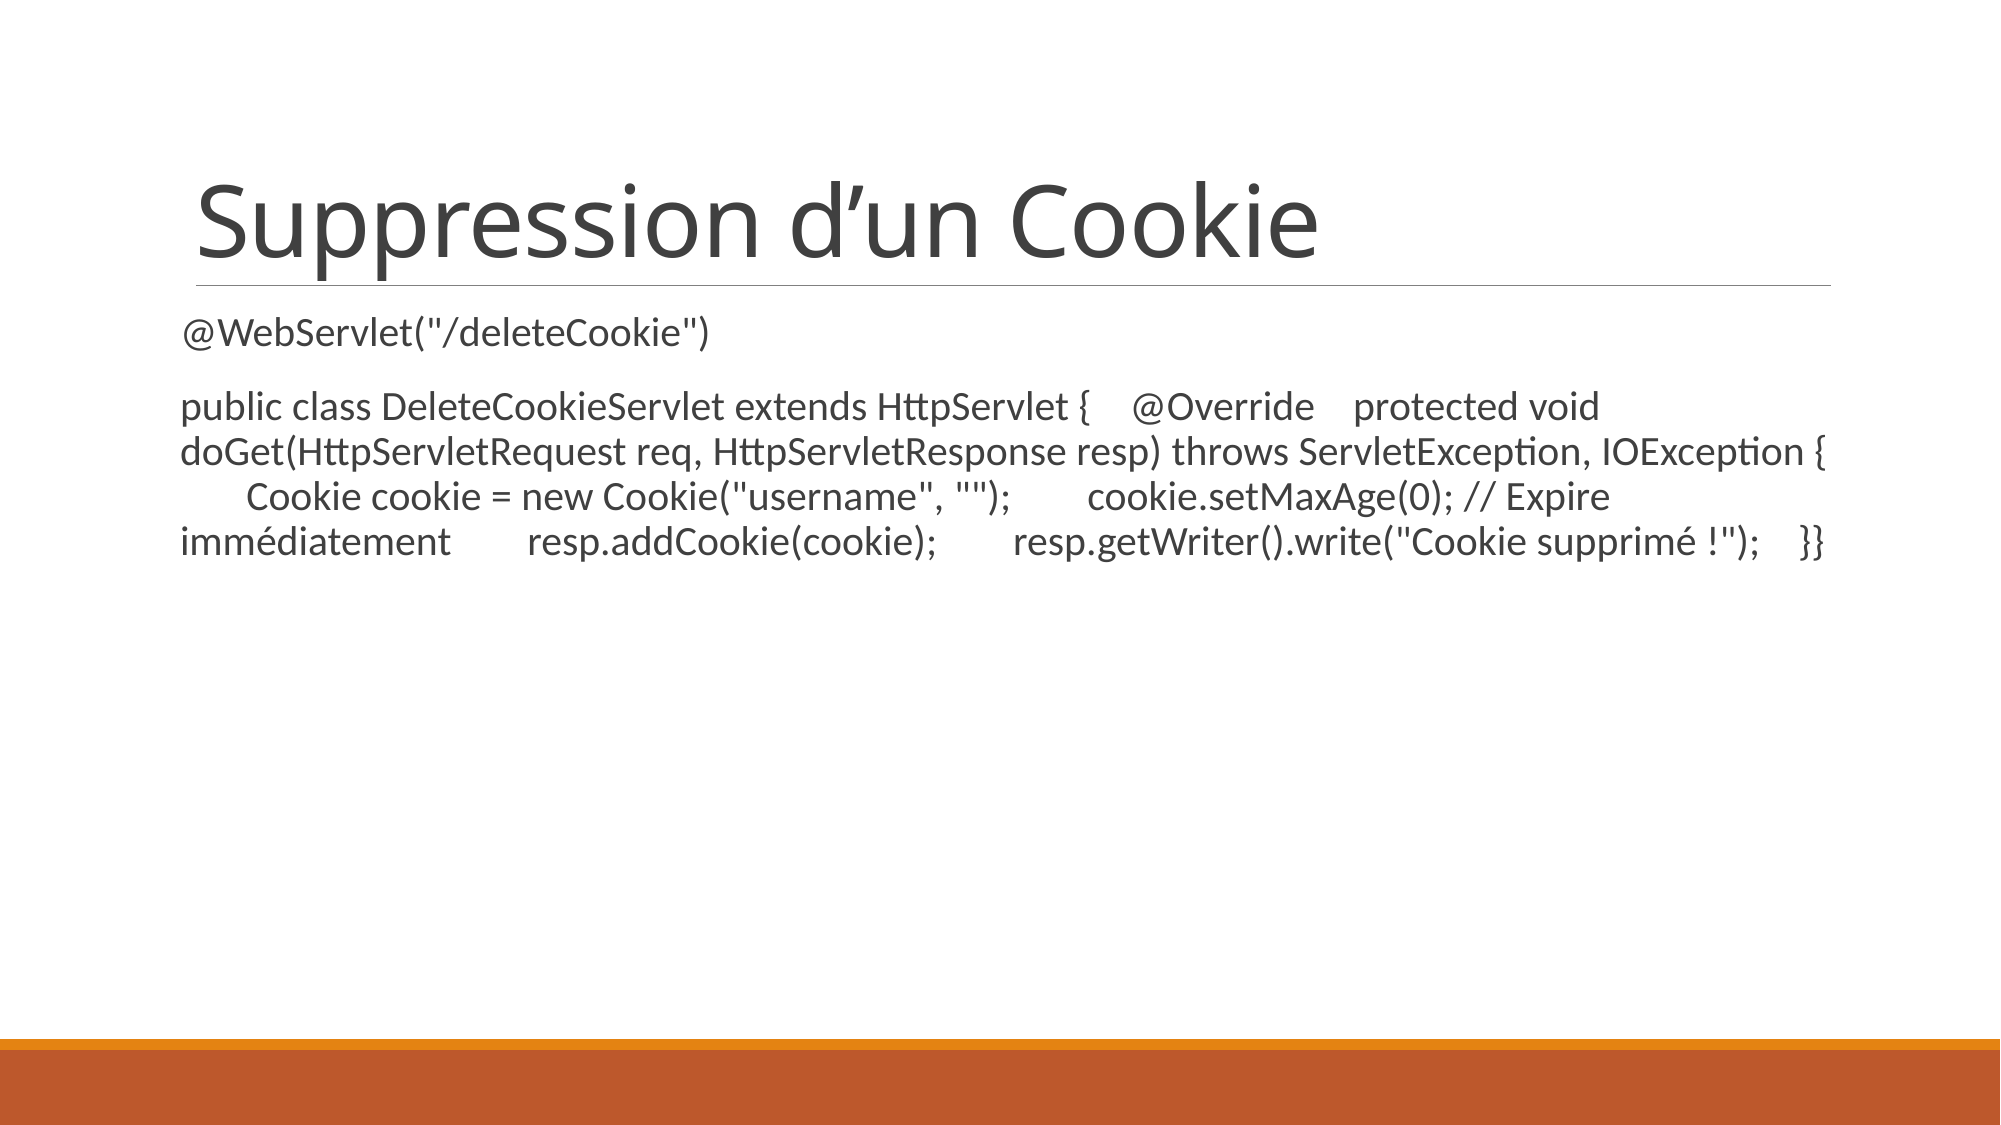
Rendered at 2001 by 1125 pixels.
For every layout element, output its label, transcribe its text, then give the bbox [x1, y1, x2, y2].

list @WebServlet("/deleteCookie") public class DeleteCookieServlet extends HttpServlet { @Override protected void doGet(HttpServletRequest req, HttpServletResponse resp) throws ServletException, IOException { Cookie cookie = new Cookie("username", ""); cookie.setMaxAge(0); // Expire immédiatement resp.addCookie(cookie); resp.getWriter().write("Cookie supprimé !"); }} [180, 302, 1830, 963]
title Suppression d’un Cookie [180, 47, 1830, 285]
